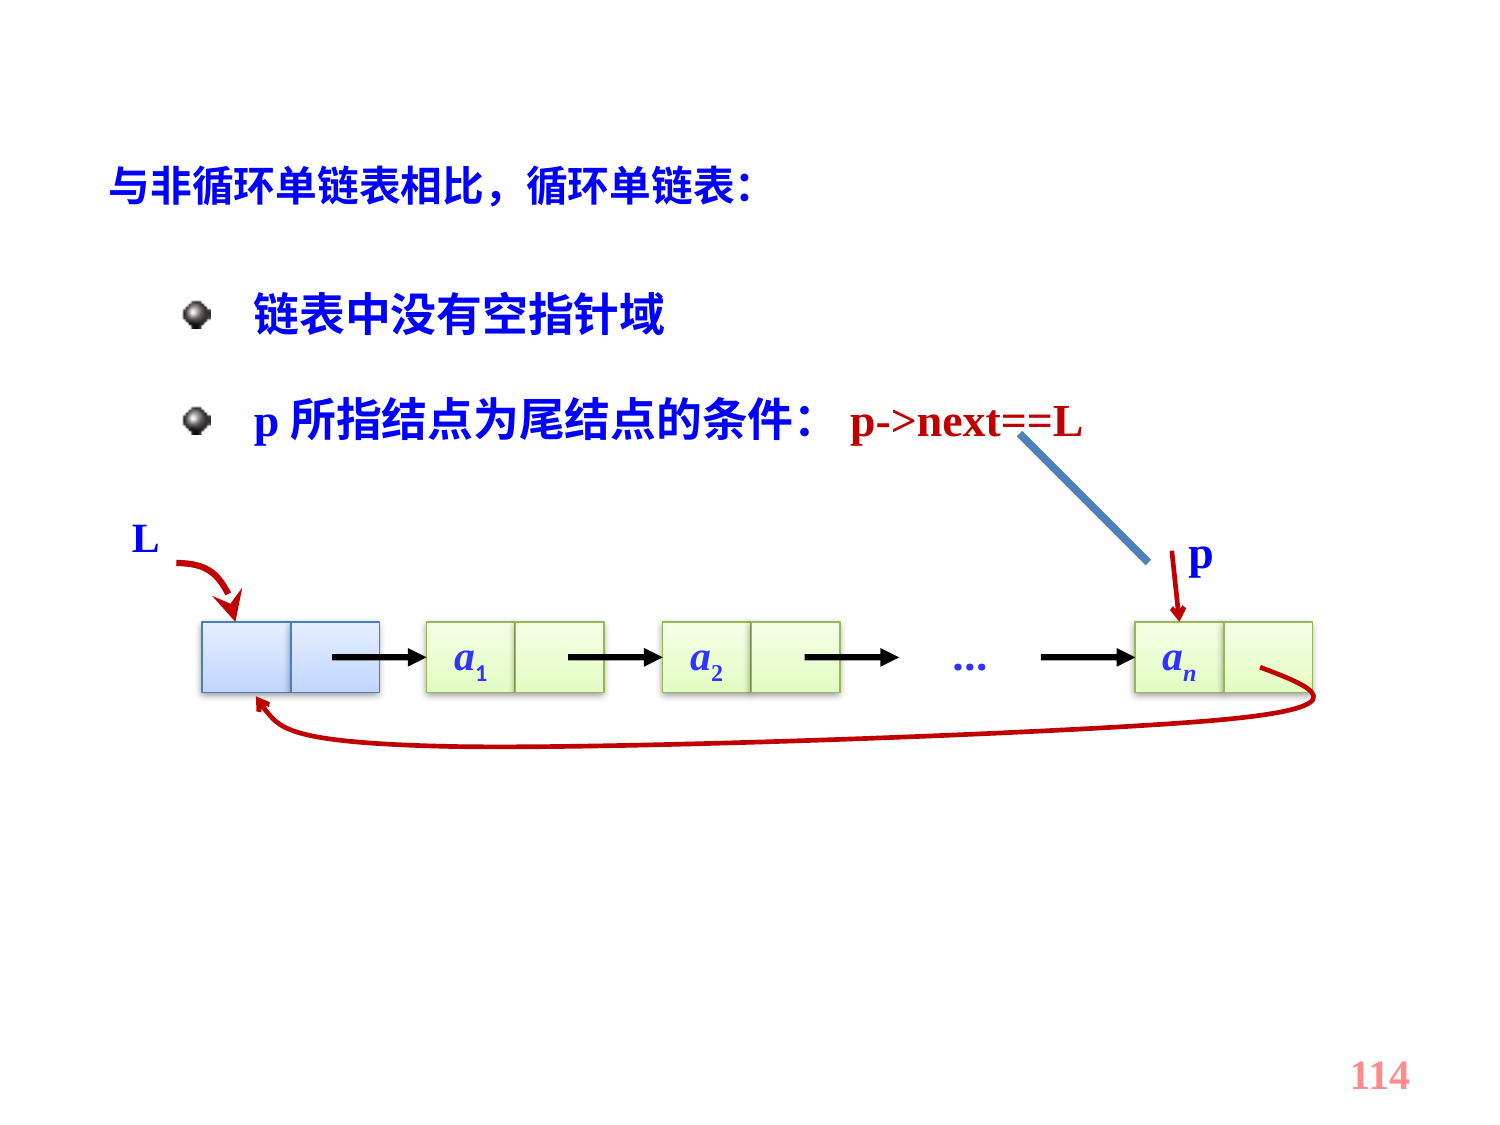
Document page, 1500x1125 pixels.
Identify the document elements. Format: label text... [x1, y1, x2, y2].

picture [178, 402, 211, 433]
picture [178, 296, 211, 329]
text_box 链表中没有空指针域 p所指结点为尾结点的条件：p->next==L [164, 250, 1207, 431]
text_box 与非循环单链表相比，循环单链表： [93, 152, 1090, 218]
slide_number 114 [1074, 1042, 1425, 1103]
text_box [116, 433, 1363, 751]
